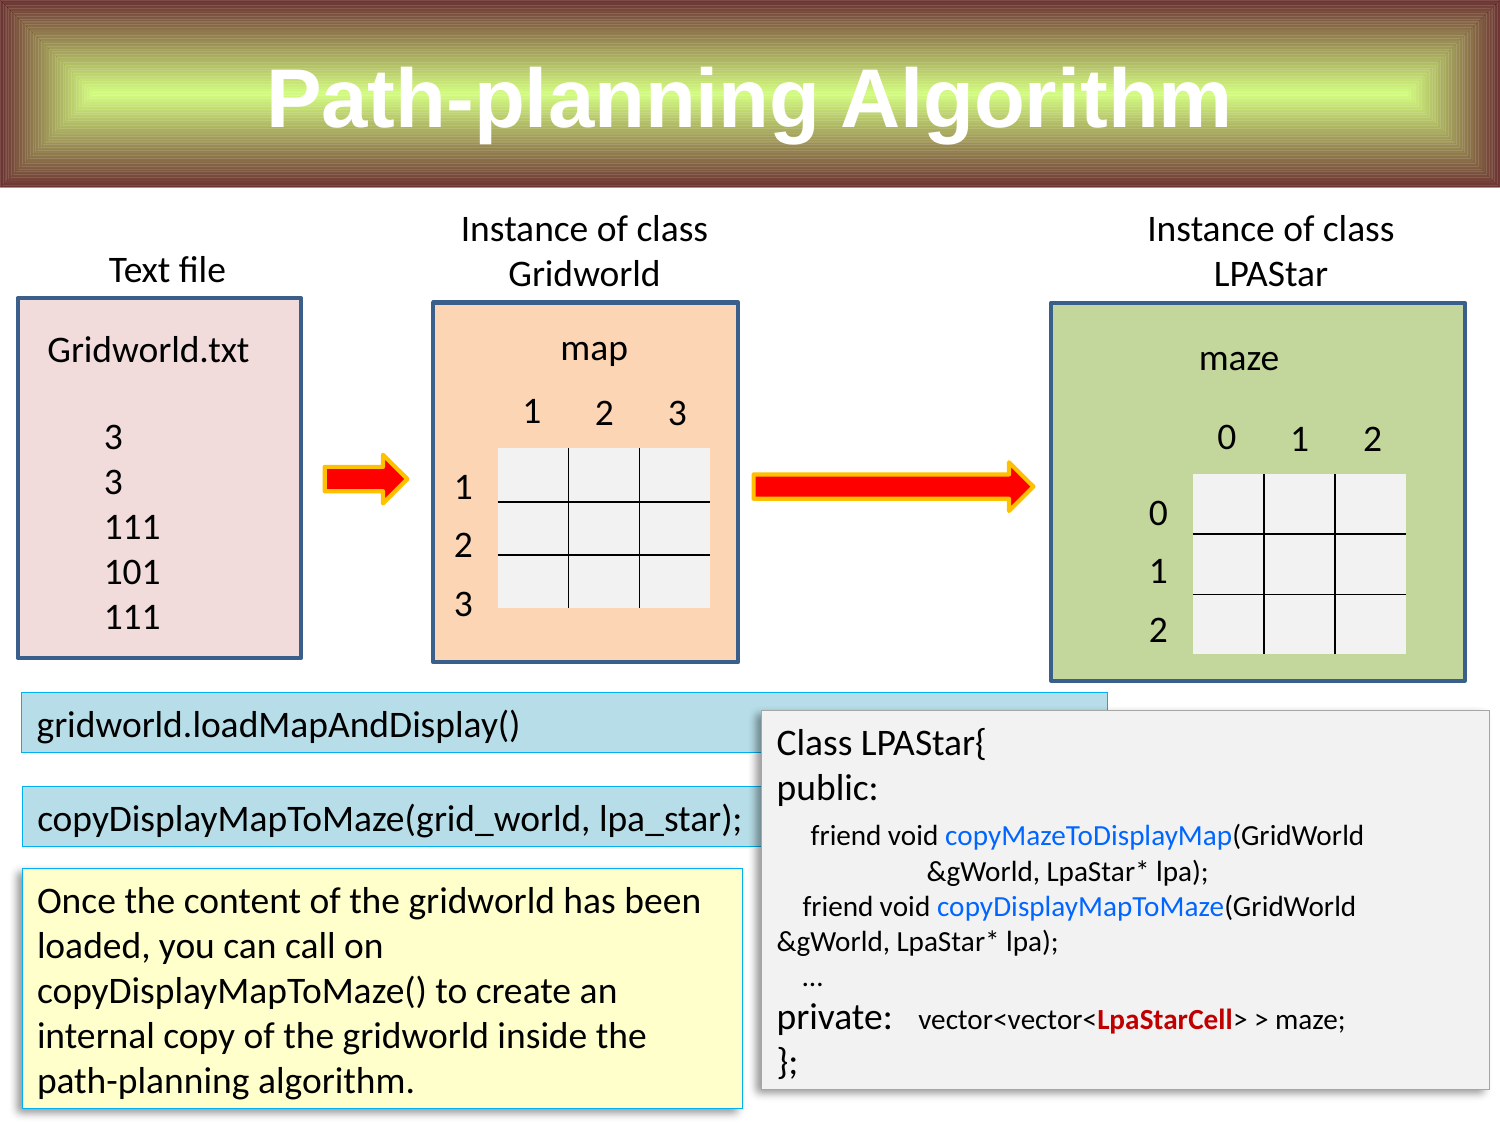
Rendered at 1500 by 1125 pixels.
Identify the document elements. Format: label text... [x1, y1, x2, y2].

table_cell [498, 556, 568, 608]
text_box Gridworld.txt [32, 318, 265, 378]
table_cell [1193, 535, 1263, 594]
table_cell [569, 503, 639, 554]
text_box [751, 460, 1036, 513]
text_box 1 [1275, 406, 1325, 466]
table_cell [1265, 535, 1334, 594]
table_header [1265, 474, 1334, 533]
text_box Text file [93, 237, 241, 298]
text_box Instance of class LPAStar [1117, 196, 1425, 302]
text_box Path-planning Algorithm [0, 0, 1500, 188]
table_header [1193, 474, 1263, 533]
table_header [569, 448, 639, 501]
text_box 1 [1134, 538, 1183, 597]
text_box 0 [1134, 480, 1183, 538]
text_box 0 [1202, 404, 1252, 465]
table_cell [1336, 595, 1406, 654]
table_cell [569, 556, 639, 608]
table_header [498, 448, 568, 501]
text_box 3 [653, 380, 702, 441]
text_box gridworld.loadMapAndDisplay() [21, 692, 1108, 753]
table_header [640, 448, 710, 501]
text_box copyDisplayMapToMaze(grid_world, lpa_star); [22, 786, 750, 847]
text_box Class LPAStar{ public: friend void copyMazeToDisplayMap(GridWorld &gWorld, LpaStar* lpa); friend void copyDisplayMapToMaze(GridWorld &gWorld, LpaStar* lpa); … private: vector<vector<LpaStarCell> > maze; }; [761, 710, 1490, 1090]
text_box Once the content of the gridworld has been loaded, you can call on copyDisplayMapToMaze() to create an internal copy of the gridworld inside the path-planning algorithm. [22, 868, 743, 1109]
text_box [431, 300, 740, 664]
text_box Instance of class Gridworld [431, 196, 739, 301]
table_cell [640, 503, 710, 554]
table_cell [1265, 595, 1334, 654]
table_header [1336, 474, 1406, 533]
text_box maze [1183, 325, 1295, 386]
text_box 2 [1348, 406, 1398, 467]
text_box 1 [438, 454, 488, 512]
table_cell [1193, 595, 1263, 654]
text_box 3 [438, 571, 488, 631]
text_box [322, 452, 410, 506]
text_box 1 [507, 378, 557, 439]
text_box [1049, 301, 1467, 683]
table_cell [640, 556, 710, 608]
text_box 2 [1134, 597, 1183, 657]
text_box map [545, 315, 644, 376]
text_box 2 [438, 512, 488, 571]
text_box 2 [580, 380, 629, 440]
table_cell [498, 503, 568, 554]
text_box [16, 296, 303, 660]
text_box 3 3 111 101 111 [89, 404, 176, 645]
table_cell [1336, 535, 1406, 594]
